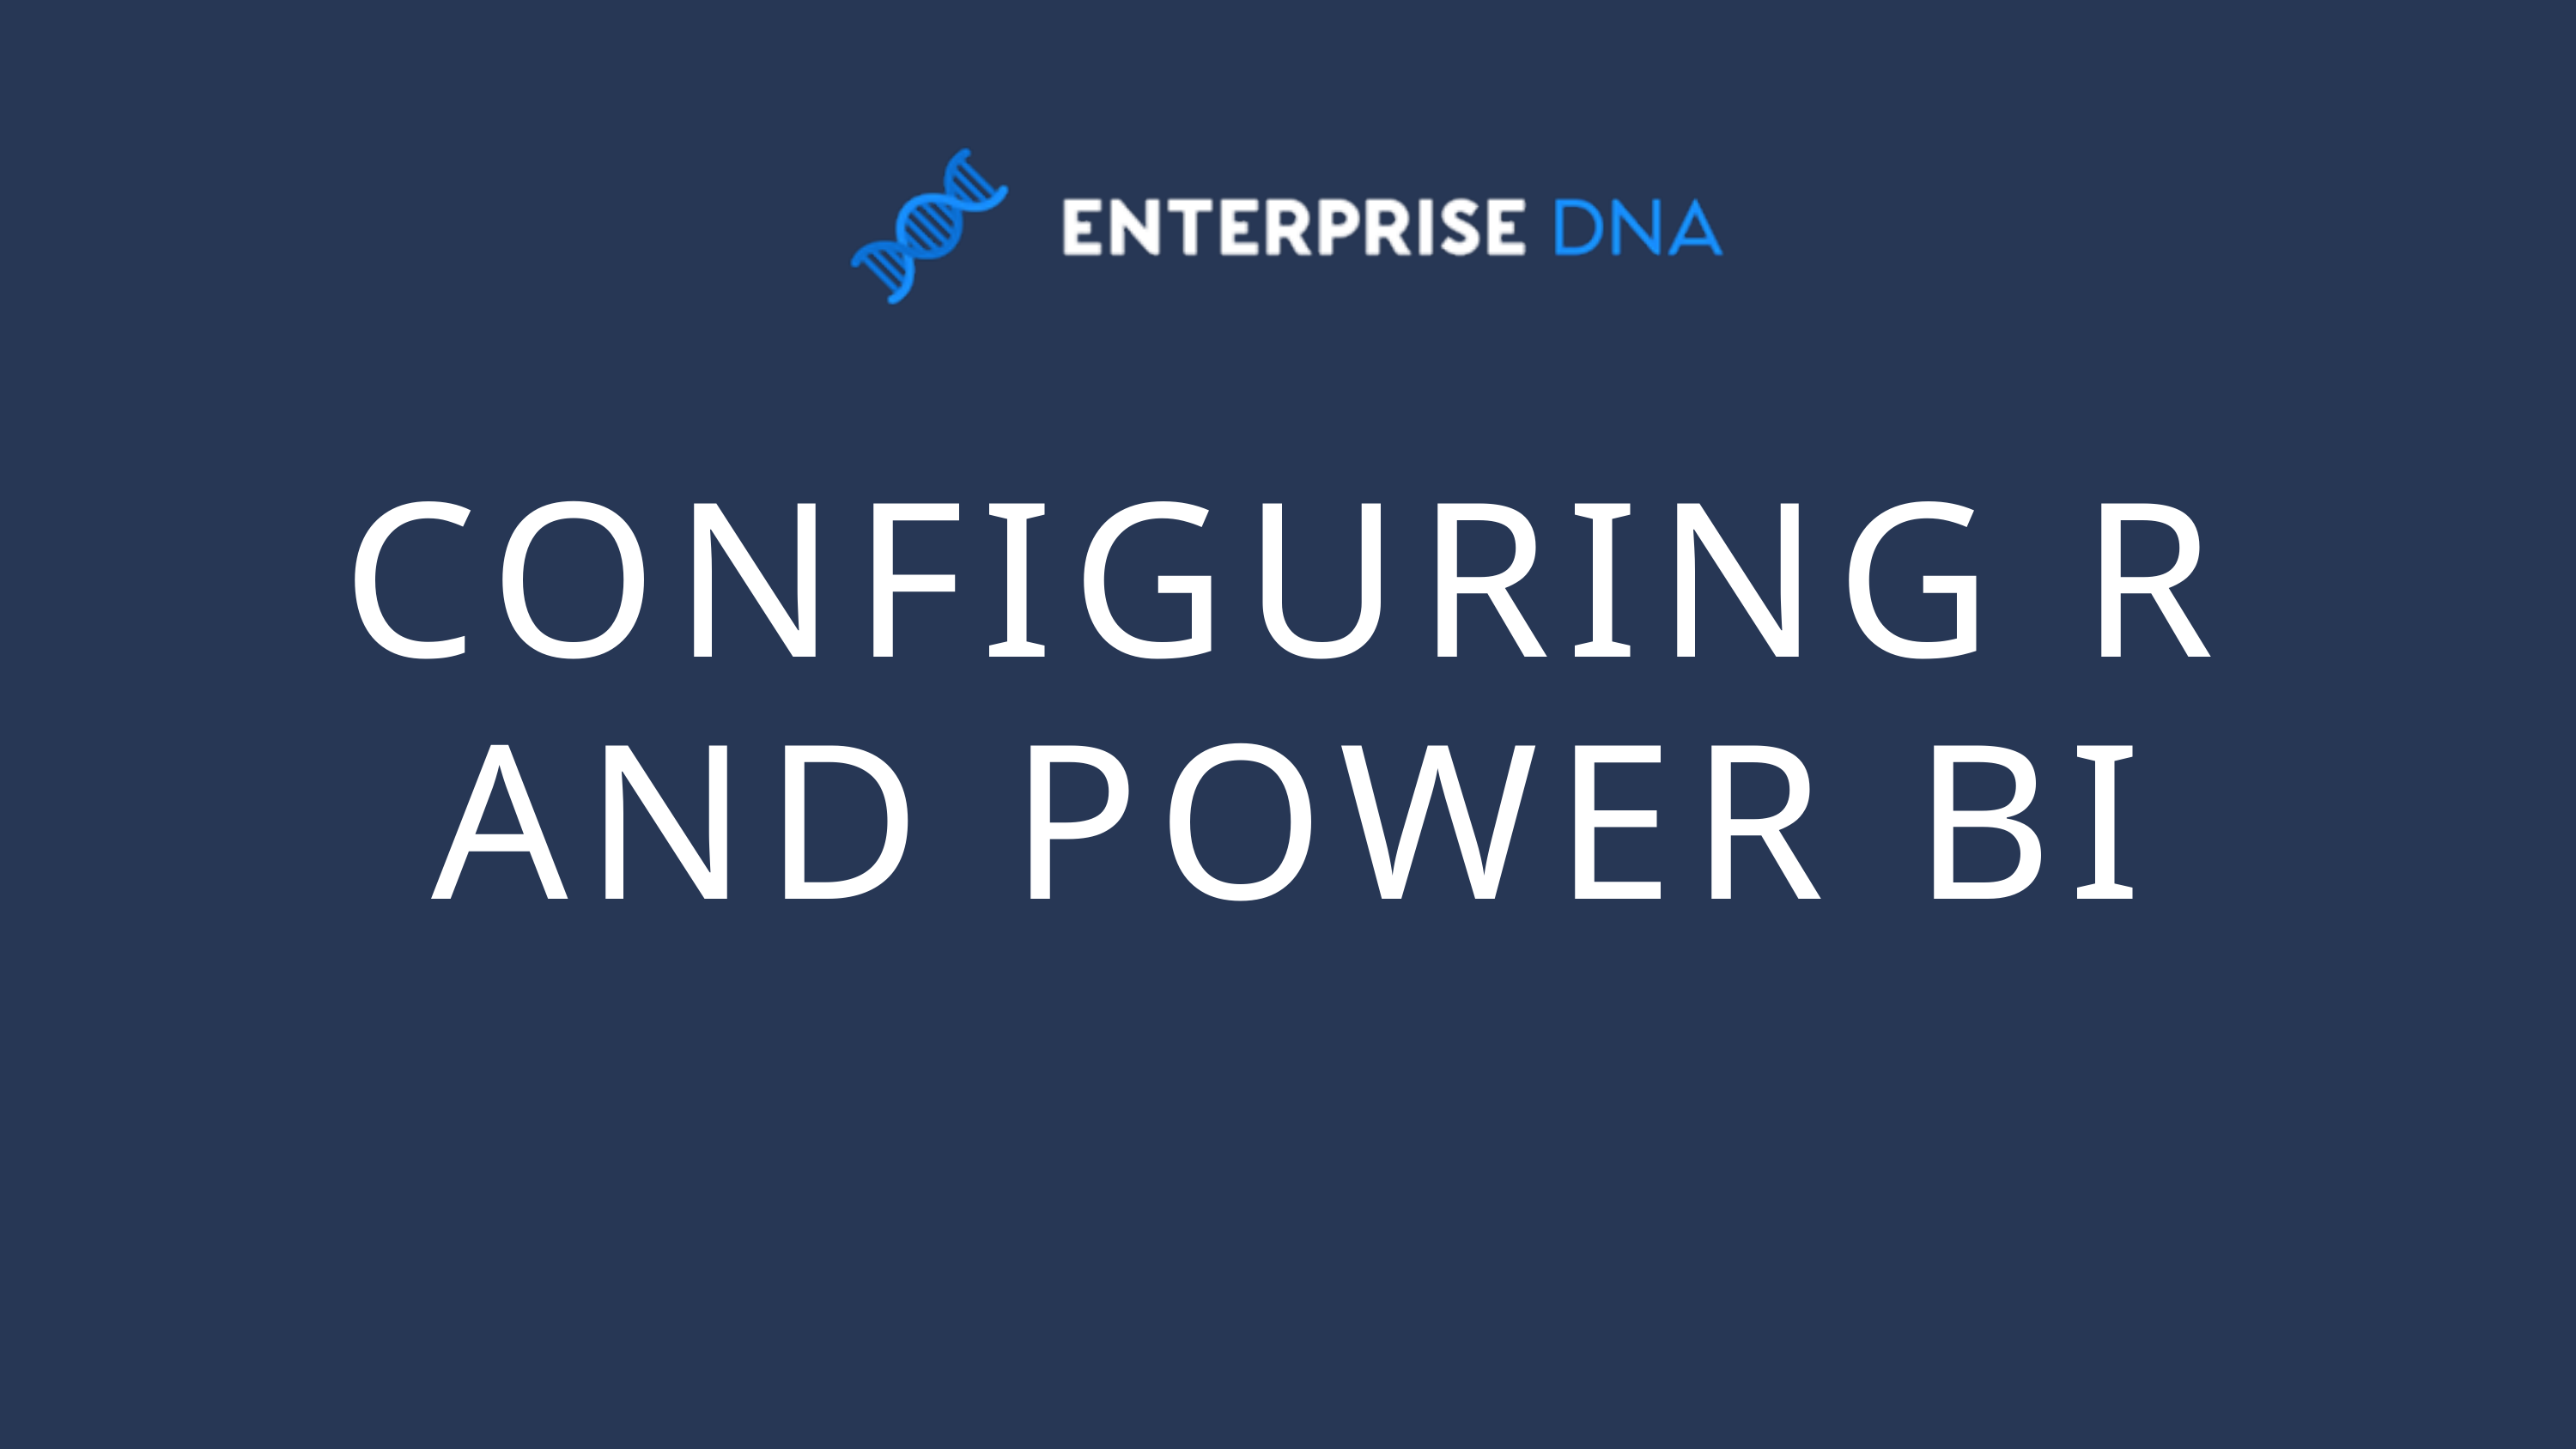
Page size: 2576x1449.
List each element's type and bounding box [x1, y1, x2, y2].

text_box [232, 457, 2344, 1072]
picture [829, 127, 1747, 327]
